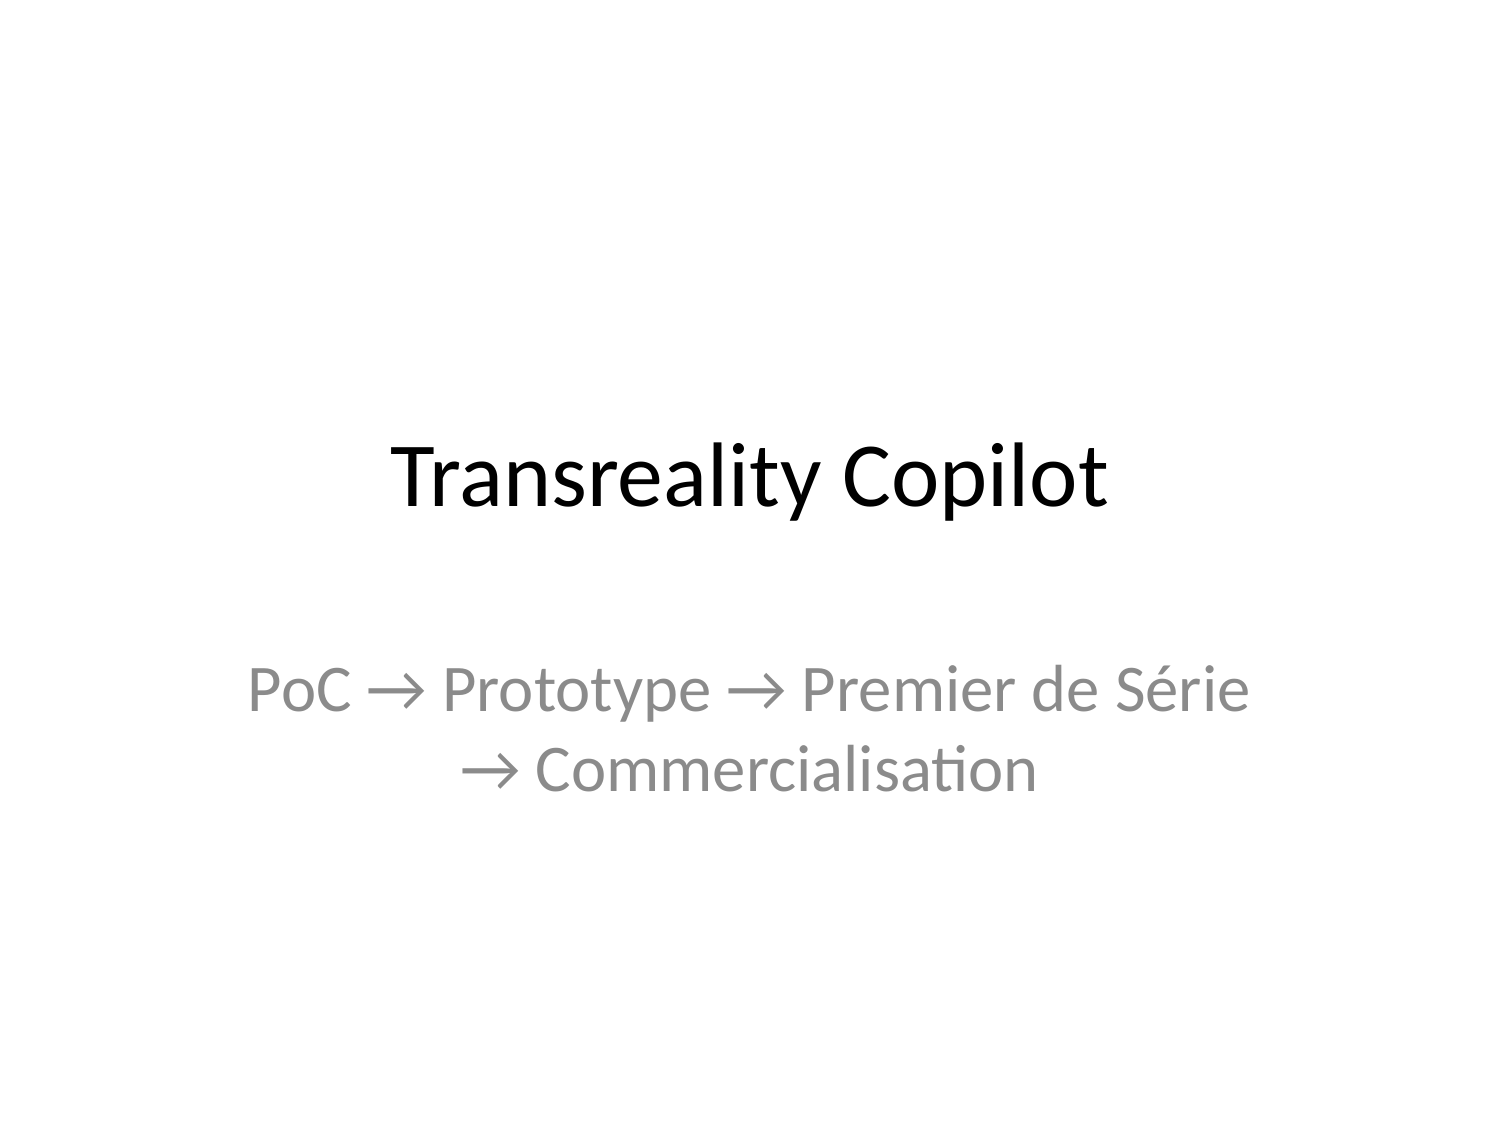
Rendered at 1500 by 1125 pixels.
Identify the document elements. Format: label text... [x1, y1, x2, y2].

title Transreality Copilot [112, 349, 1388, 591]
subtitle PoC → Prototype → Premier de Série → Commercialisation [225, 637, 1275, 925]
